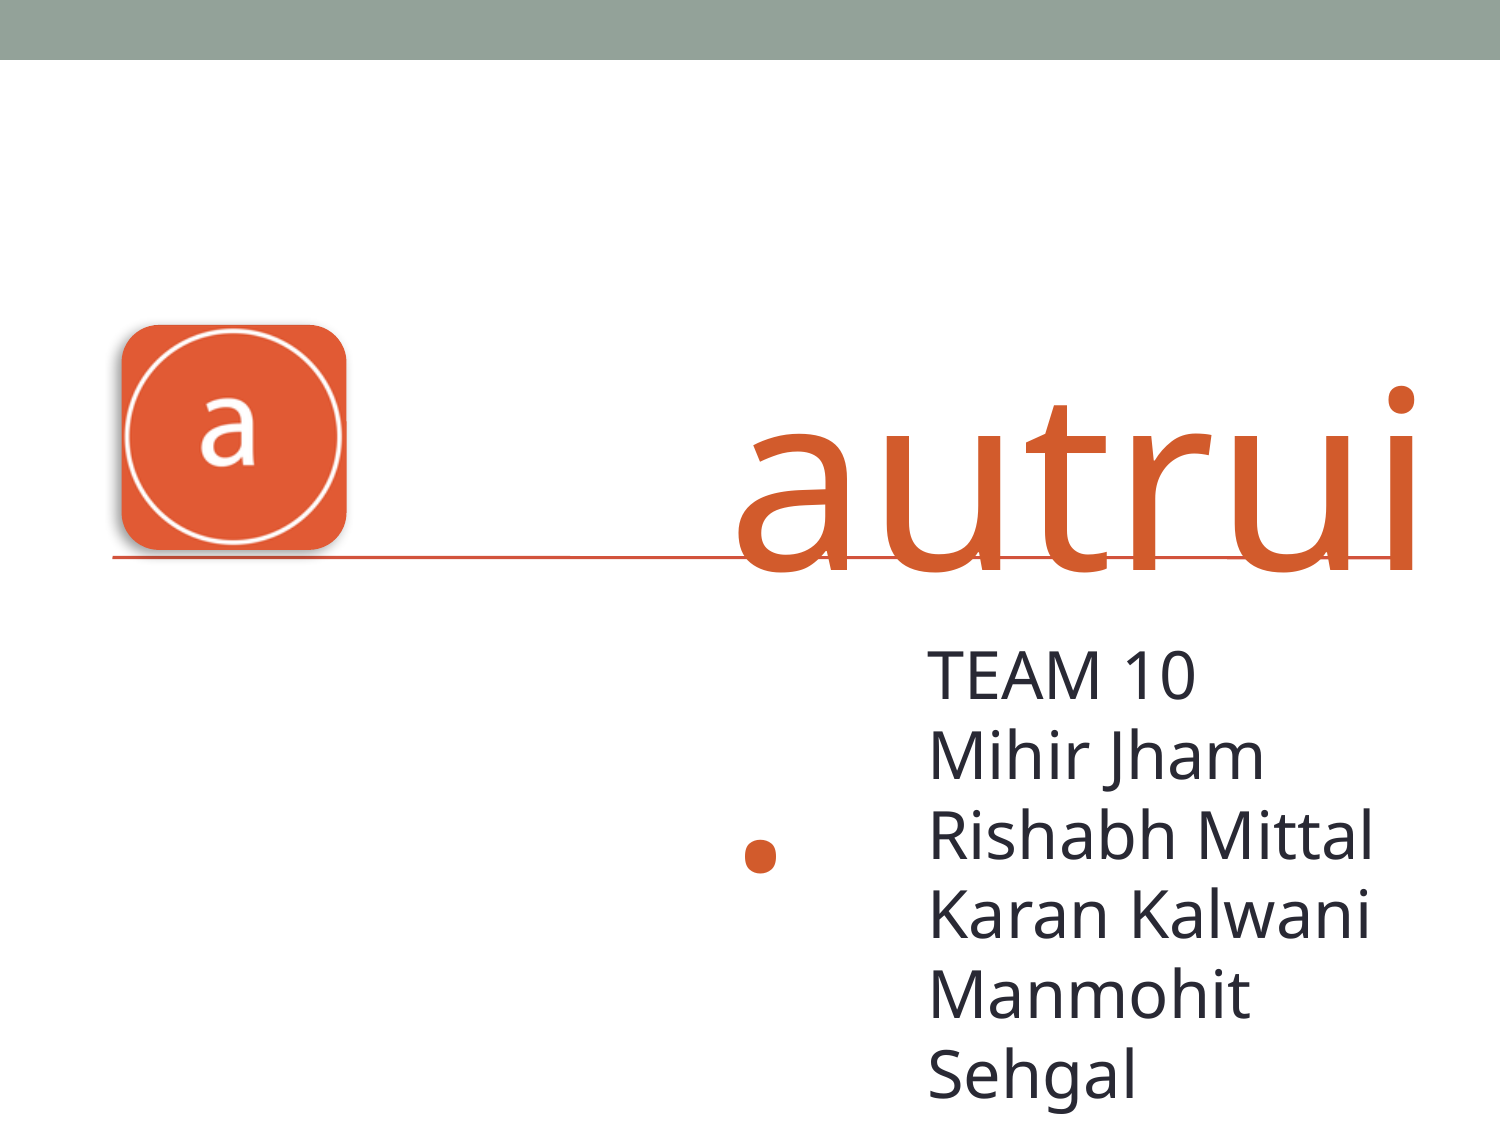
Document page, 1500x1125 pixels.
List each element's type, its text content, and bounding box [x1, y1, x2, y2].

subtitle autrui. [712, 312, 1450, 600]
text_box TEAM 10 Mihir Jham Rishabh Mittal Karan Kalwani Manmohit Sehgal Ankit Kapur [912, 625, 1463, 1125]
picture [121, 324, 347, 551]
